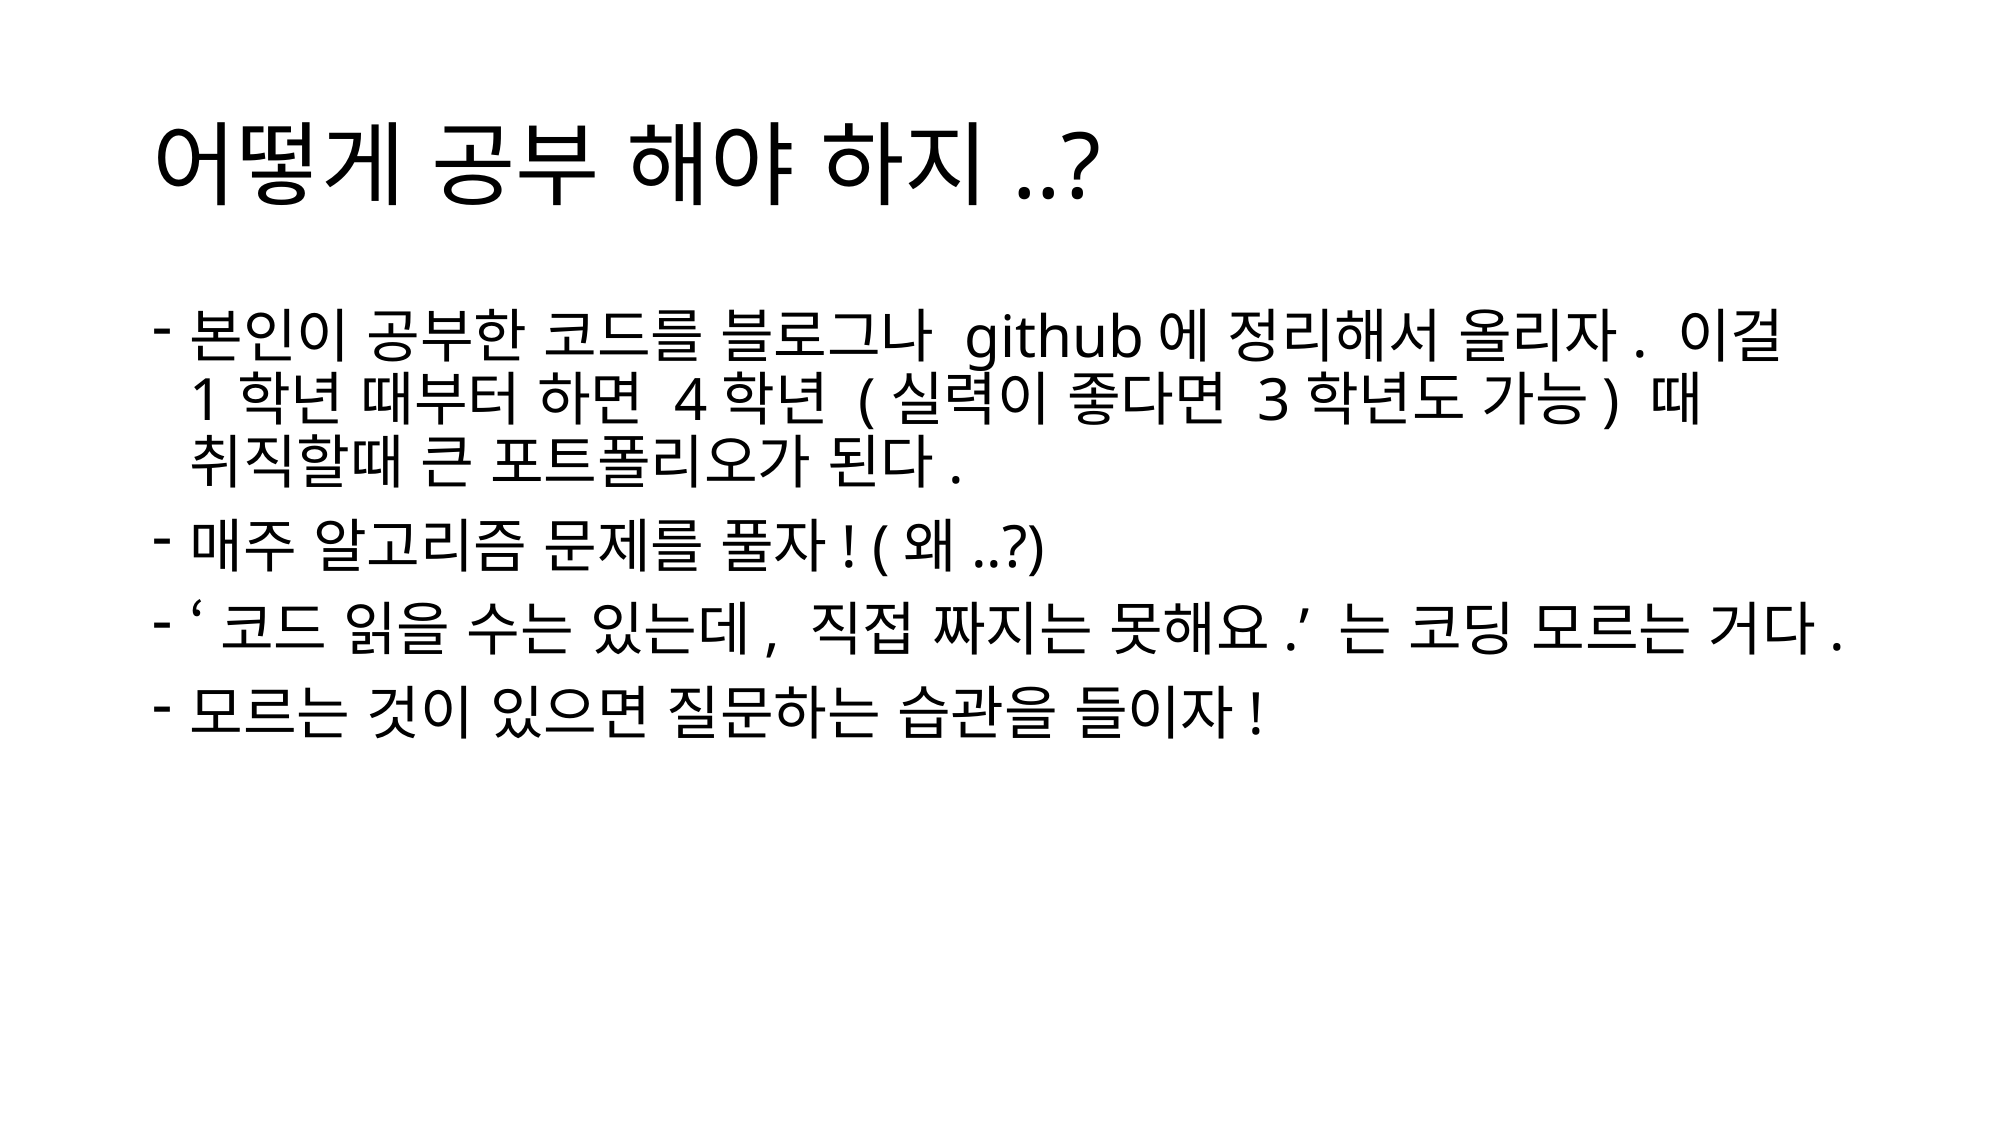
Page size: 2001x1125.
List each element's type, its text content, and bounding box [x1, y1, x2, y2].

title 어떻게 공부 해야 하지..? [137, 59, 1863, 278]
list 본인이 공부한 코드를 블로그나 github에 정리해서 올리자. 이걸 1학년 때부터 하면 4학년 (실력이 좋다면 3학년도 가능) 때 취직할때 큰 포트폴리오가 된다. 매주 알고리즘 문제를 풀자! (왜..?) ‘코드 읽을 수는 있는데, 직접 짜지는 못해요.’ 는 코딩 모르는 거다. 모르는 것이 있으면 질문하는 습관을 들이자! [137, 299, 1833, 1014]
